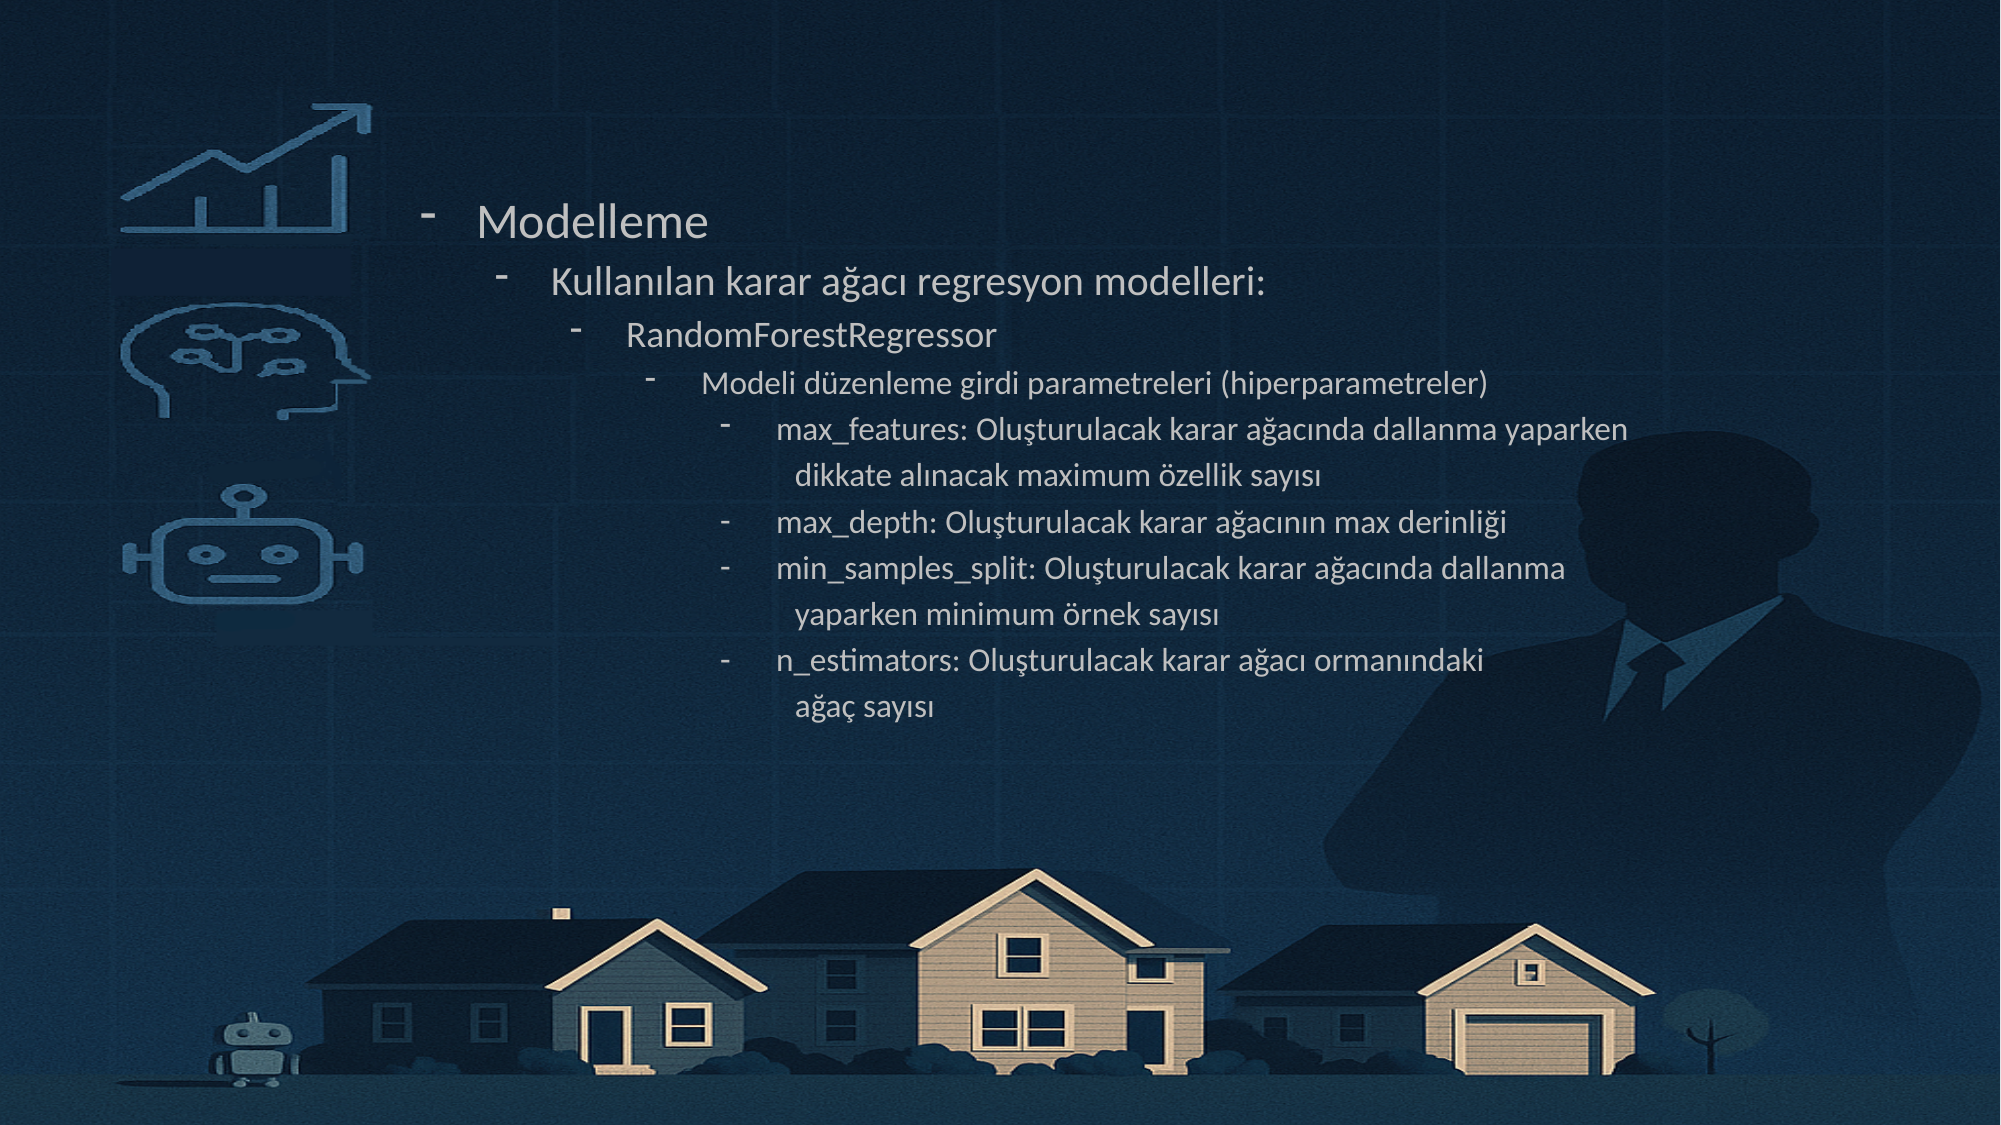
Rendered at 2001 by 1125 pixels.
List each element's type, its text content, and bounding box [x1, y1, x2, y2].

picture [0, 0, 2001, 1125]
subtitle Modelleme Kullanılan karar ağacı regresyon modelleri: RandomForestRegressor Modeli düzenleme girdi parametreleri (hiperparametreler) max_features: Oluşturulacak karar ağacında dallanma yaparken dikkate alınacak maximum özellik sayısı max_depth: Oluşturulacak karar ağacının max derinliği min_samples_split: Oluşturulacak karar ağacında dallanma yaparken minimum örnek sayısı n_estimators: Oluşturulacak karar ağacı ormanındaki ağaç sayısı [404, 187, 1897, 882]
